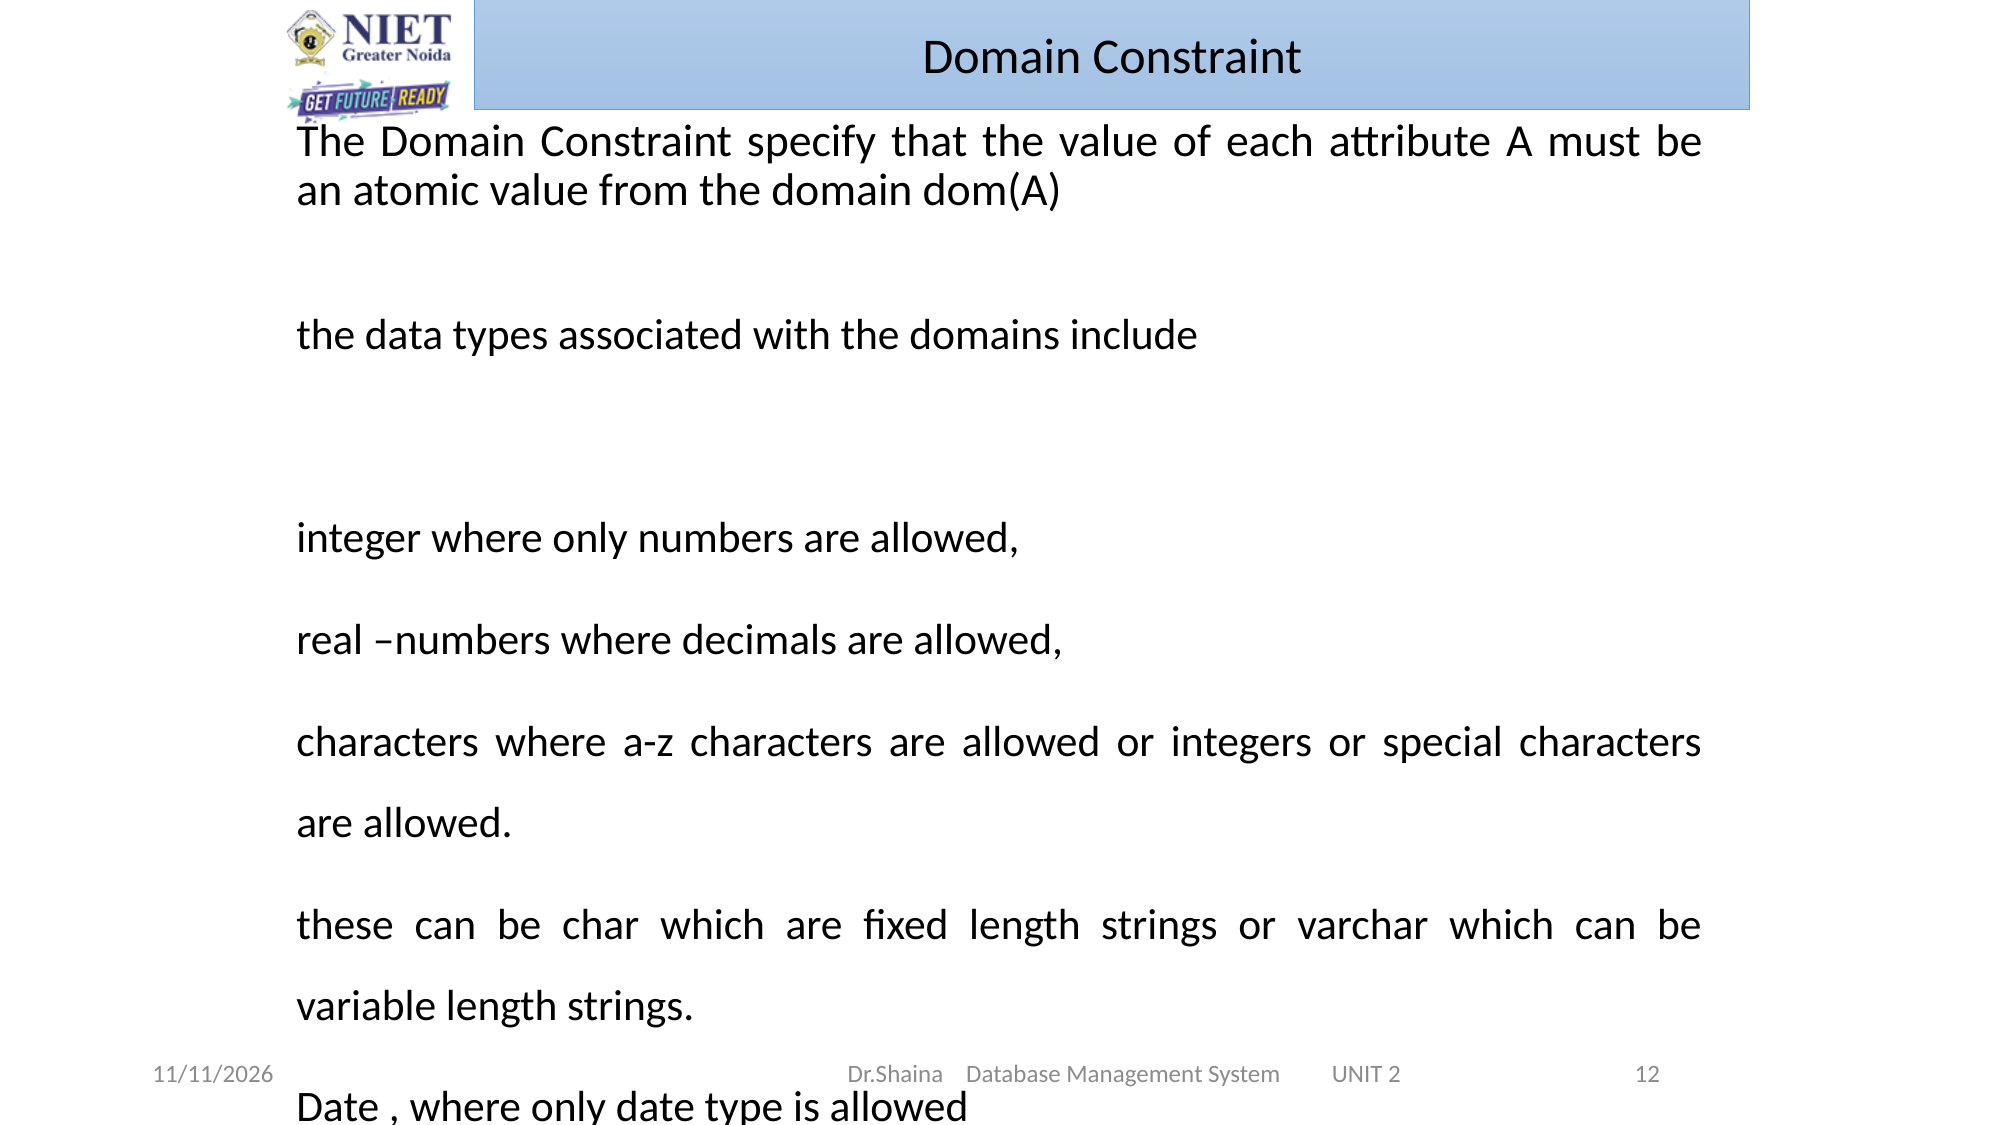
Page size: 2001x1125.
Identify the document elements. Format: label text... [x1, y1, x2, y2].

text_box Domain Constraint [488, 0, 1750, 110]
footer Dr.Shaina Database Management System UNIT 2 [762, 1042, 1488, 1103]
list The Domain Constraint specify that the value of each attribute A must be an atomic value from the domain dom(A) the data types associated with the domains include integer where only numbers are allowed, real –numbers where decimals are allowed, characters where a-z characters are allowed or integers or special characters are allowed. these can be char which are fixed length strings or varchar which can be variable length strings. Date , where only date type is allowed [281, 110, 1719, 997]
slide_number 12 [1512, 1042, 1675, 1103]
picture [249, 0, 488, 134]
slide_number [137, 1042, 588, 1103]
